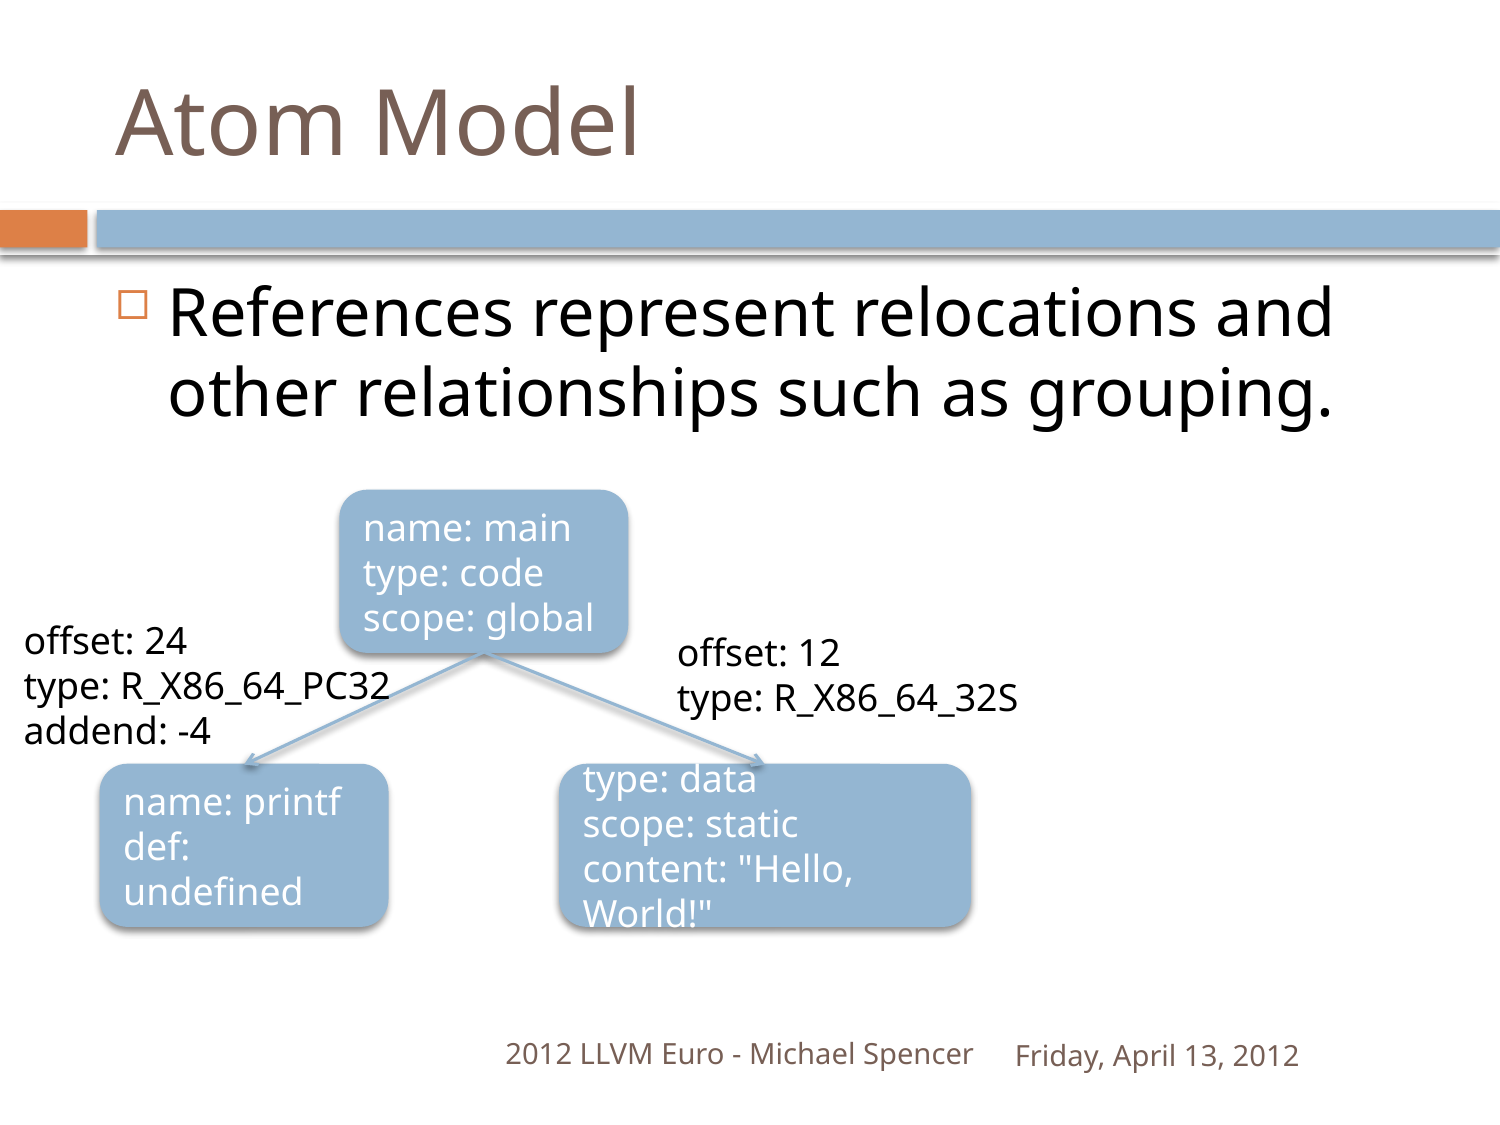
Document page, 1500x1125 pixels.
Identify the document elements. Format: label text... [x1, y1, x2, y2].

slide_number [999, 1025, 1438, 1085]
text_box offset: 12 type: R_X86_64_32S [661, 614, 1091, 735]
footer 2012 LLVM Euro - Michael Spencer [99, 1024, 990, 1085]
text_box offset: 24 type: R_X86_64_PC32 addend: -4 [8, 601, 437, 767]
text_box name: printf def: undefined [99, 767, 389, 927]
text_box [243, 651, 485, 765]
title Atom Model [100, 37, 1438, 200]
list References represent relocations and other relationships such as grouping. [100, 262, 1438, 376]
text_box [485, 651, 766, 765]
text_box name: main type: code scope: global [339, 489, 629, 650]
text_box type: data scope: static content: "Hello, World!" [559, 763, 971, 927]
